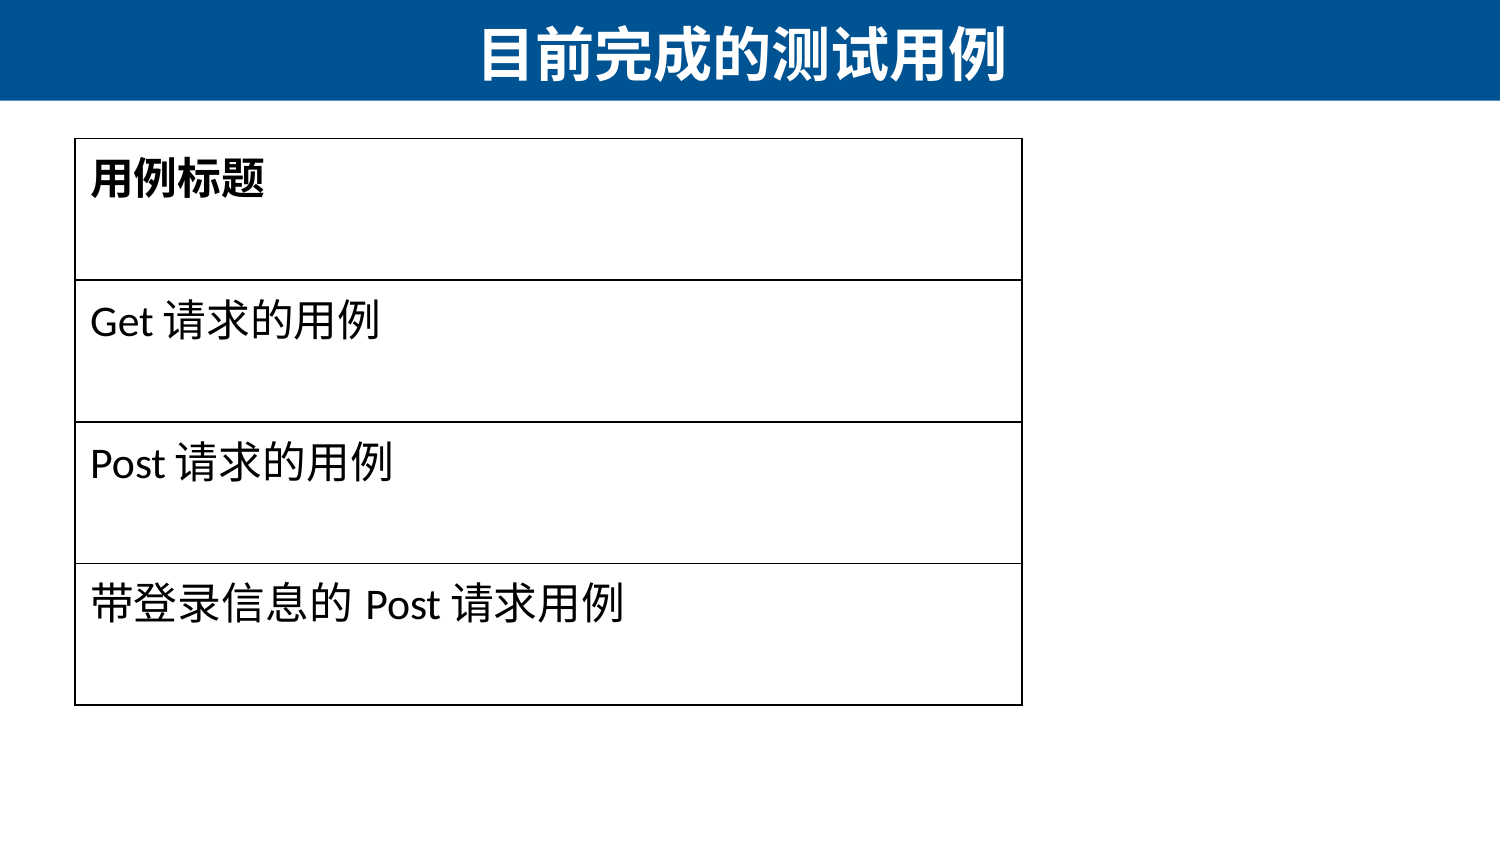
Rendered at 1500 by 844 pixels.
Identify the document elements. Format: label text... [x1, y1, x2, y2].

table_cell Get请求的用例 [76, 281, 1021, 421]
table_cell 带登录信息的Post请求用例 [76, 564, 1021, 704]
title 目前完成的测试用例 [2, 0, 1483, 101]
table_header 用例标题 [76, 139, 1021, 279]
table_cell Post请求的用例 [76, 423, 1021, 563]
